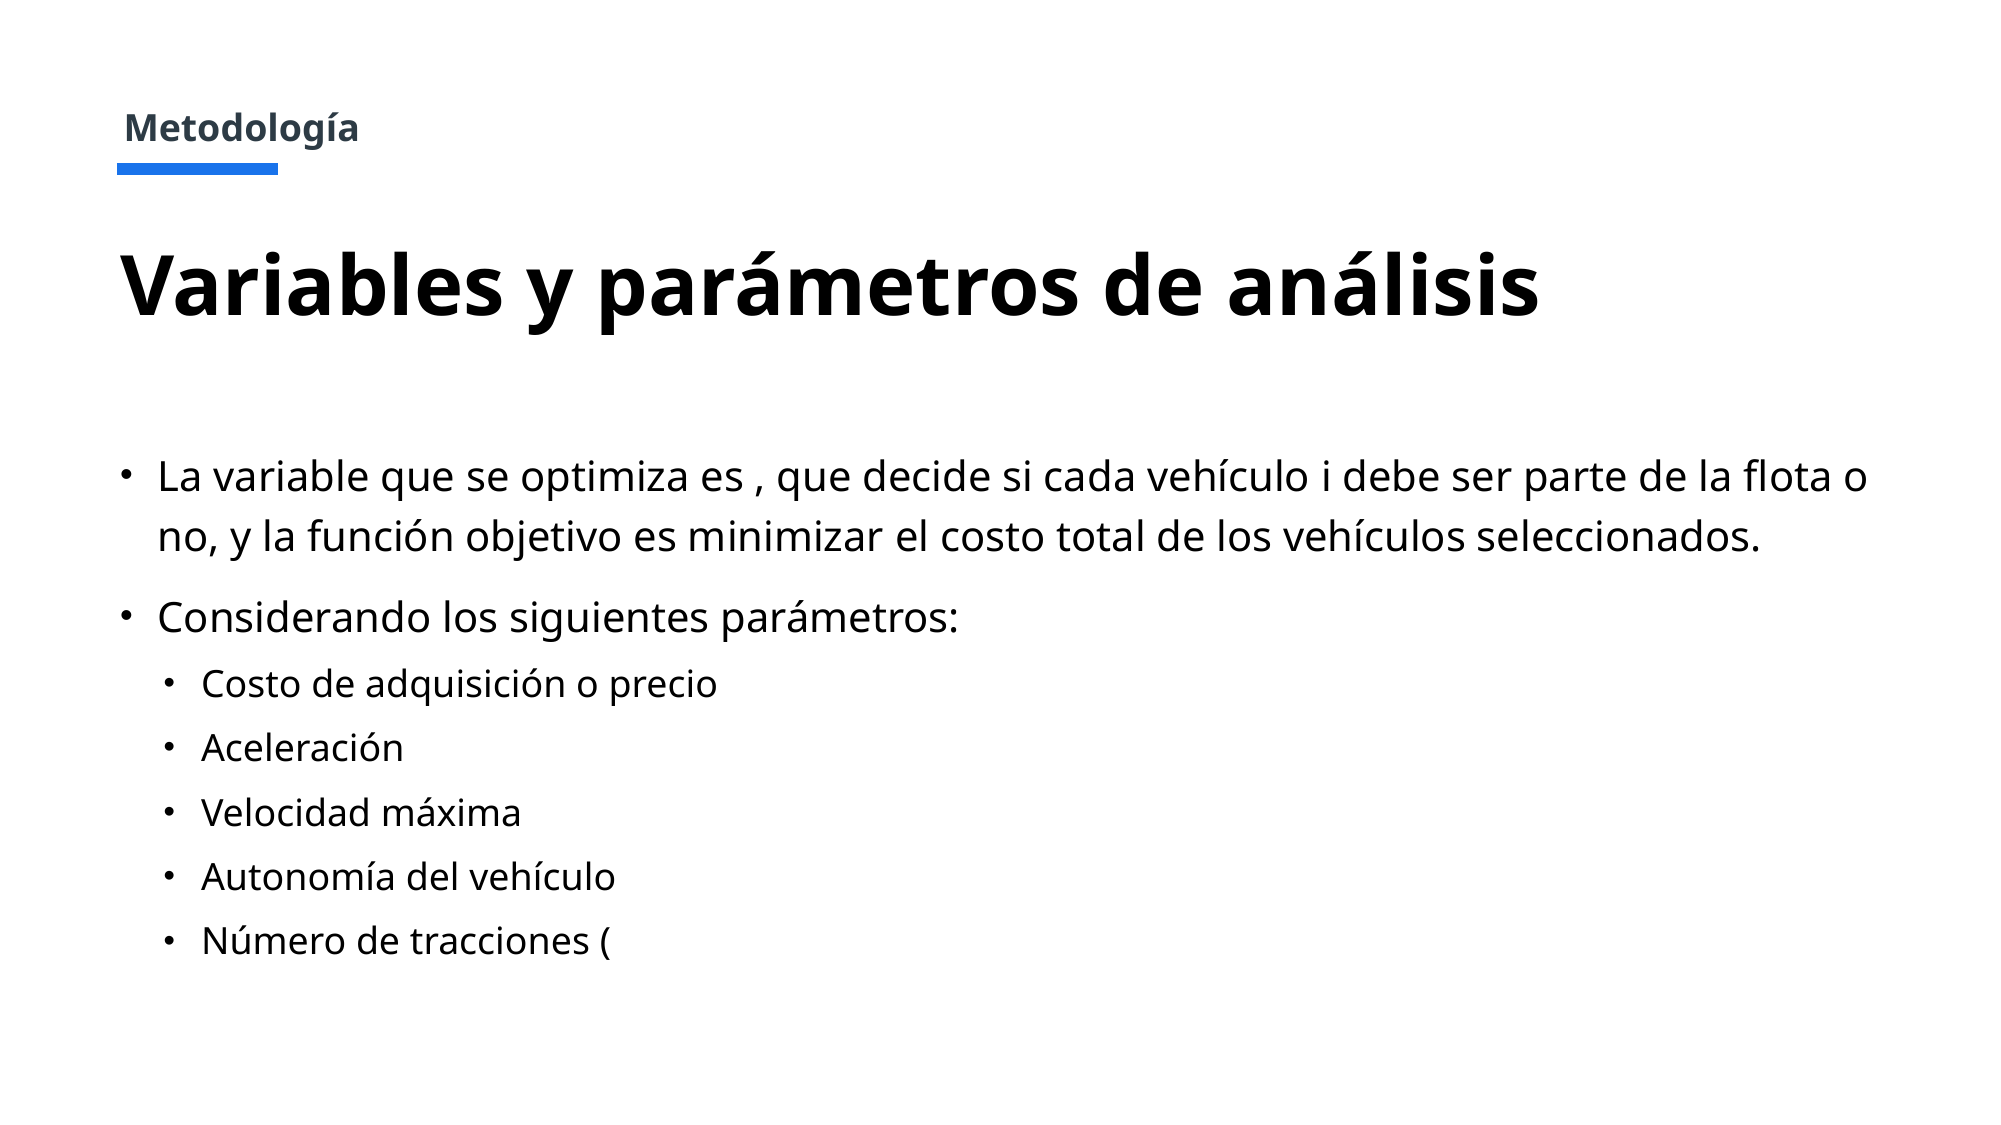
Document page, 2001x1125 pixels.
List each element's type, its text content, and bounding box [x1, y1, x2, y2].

text_box Metodología [108, 96, 1109, 156]
title Variables y parámetros de análisis [105, 224, 1892, 405]
